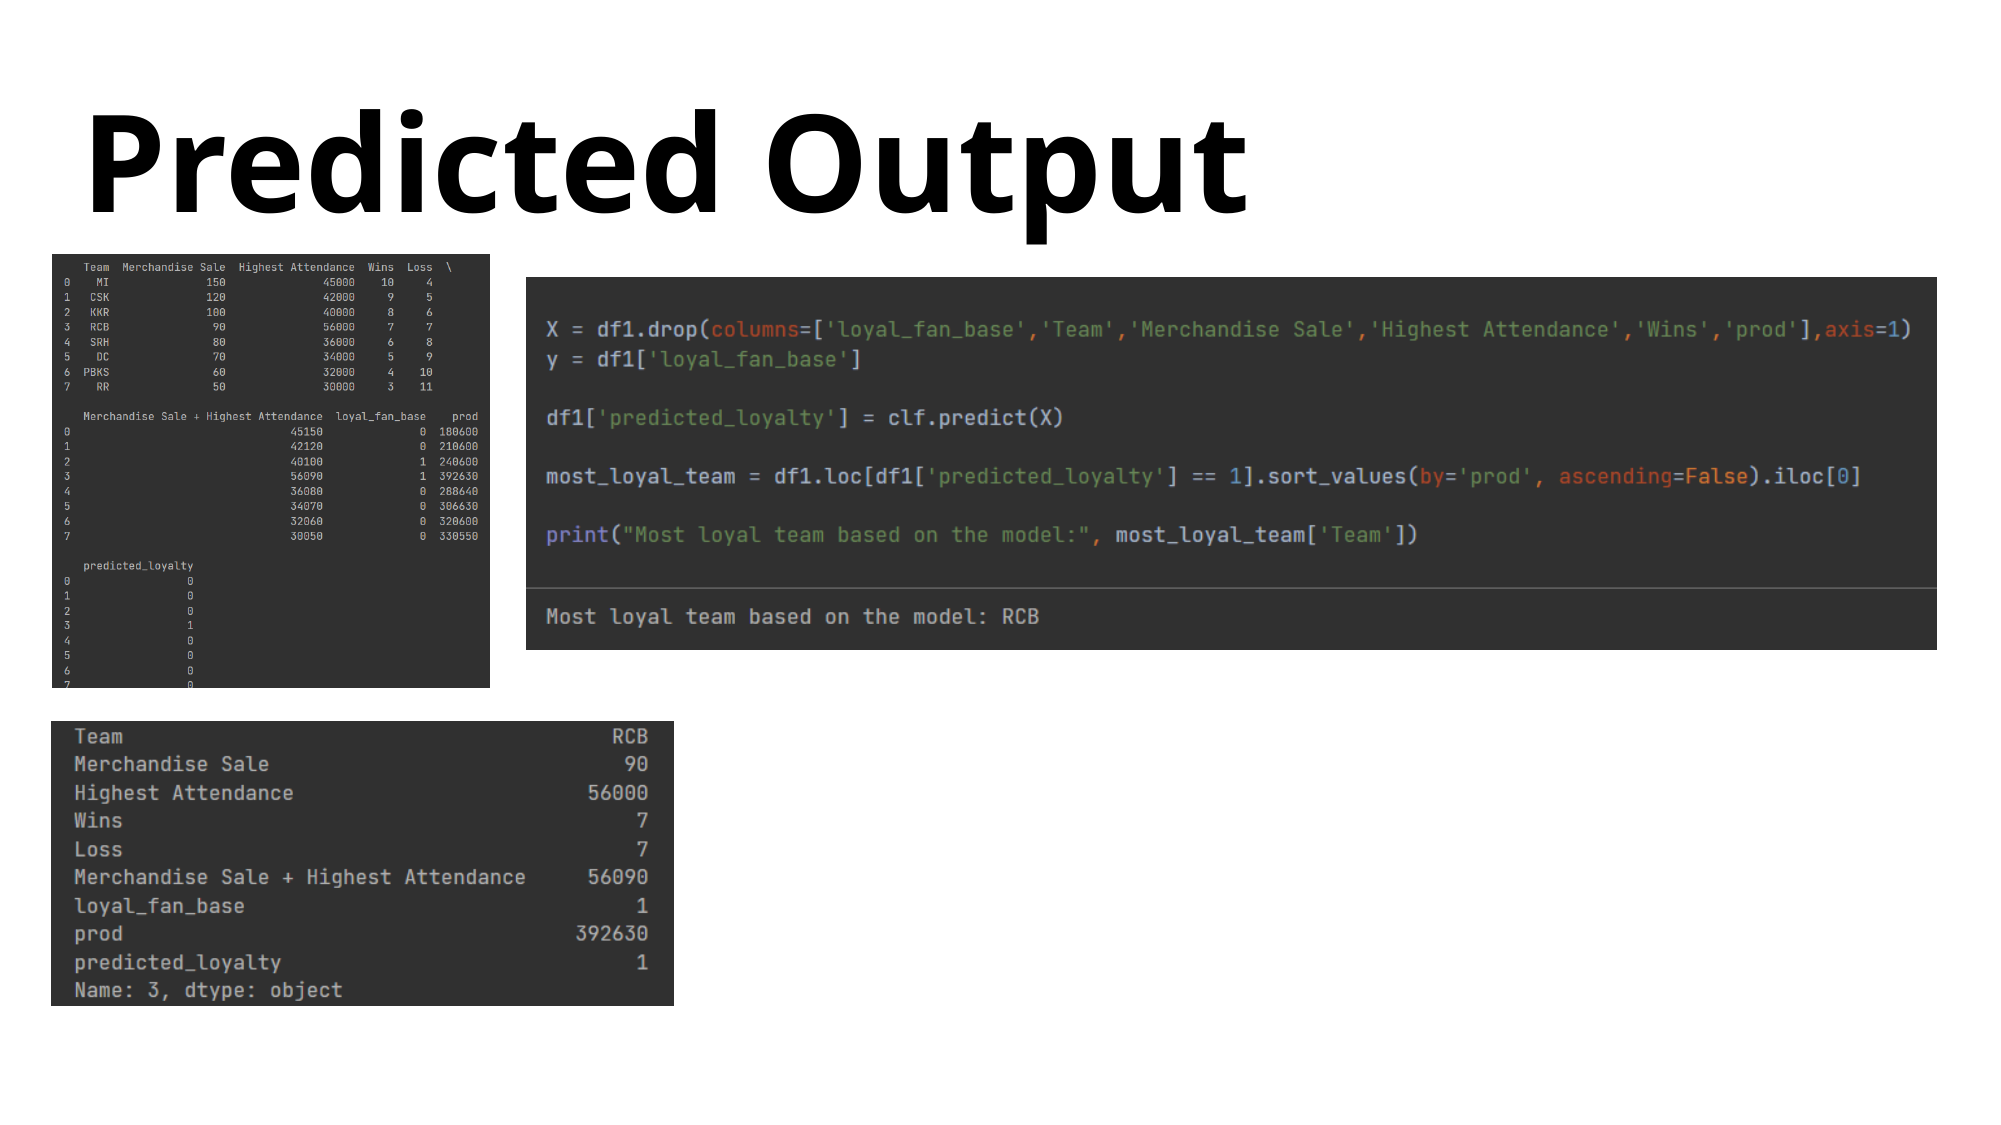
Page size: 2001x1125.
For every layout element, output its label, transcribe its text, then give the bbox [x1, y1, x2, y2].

picture [51, 721, 674, 1006]
picture [52, 254, 490, 688]
picture [526, 277, 1937, 650]
text_box Predicted Output [66, 59, 1792, 278]
